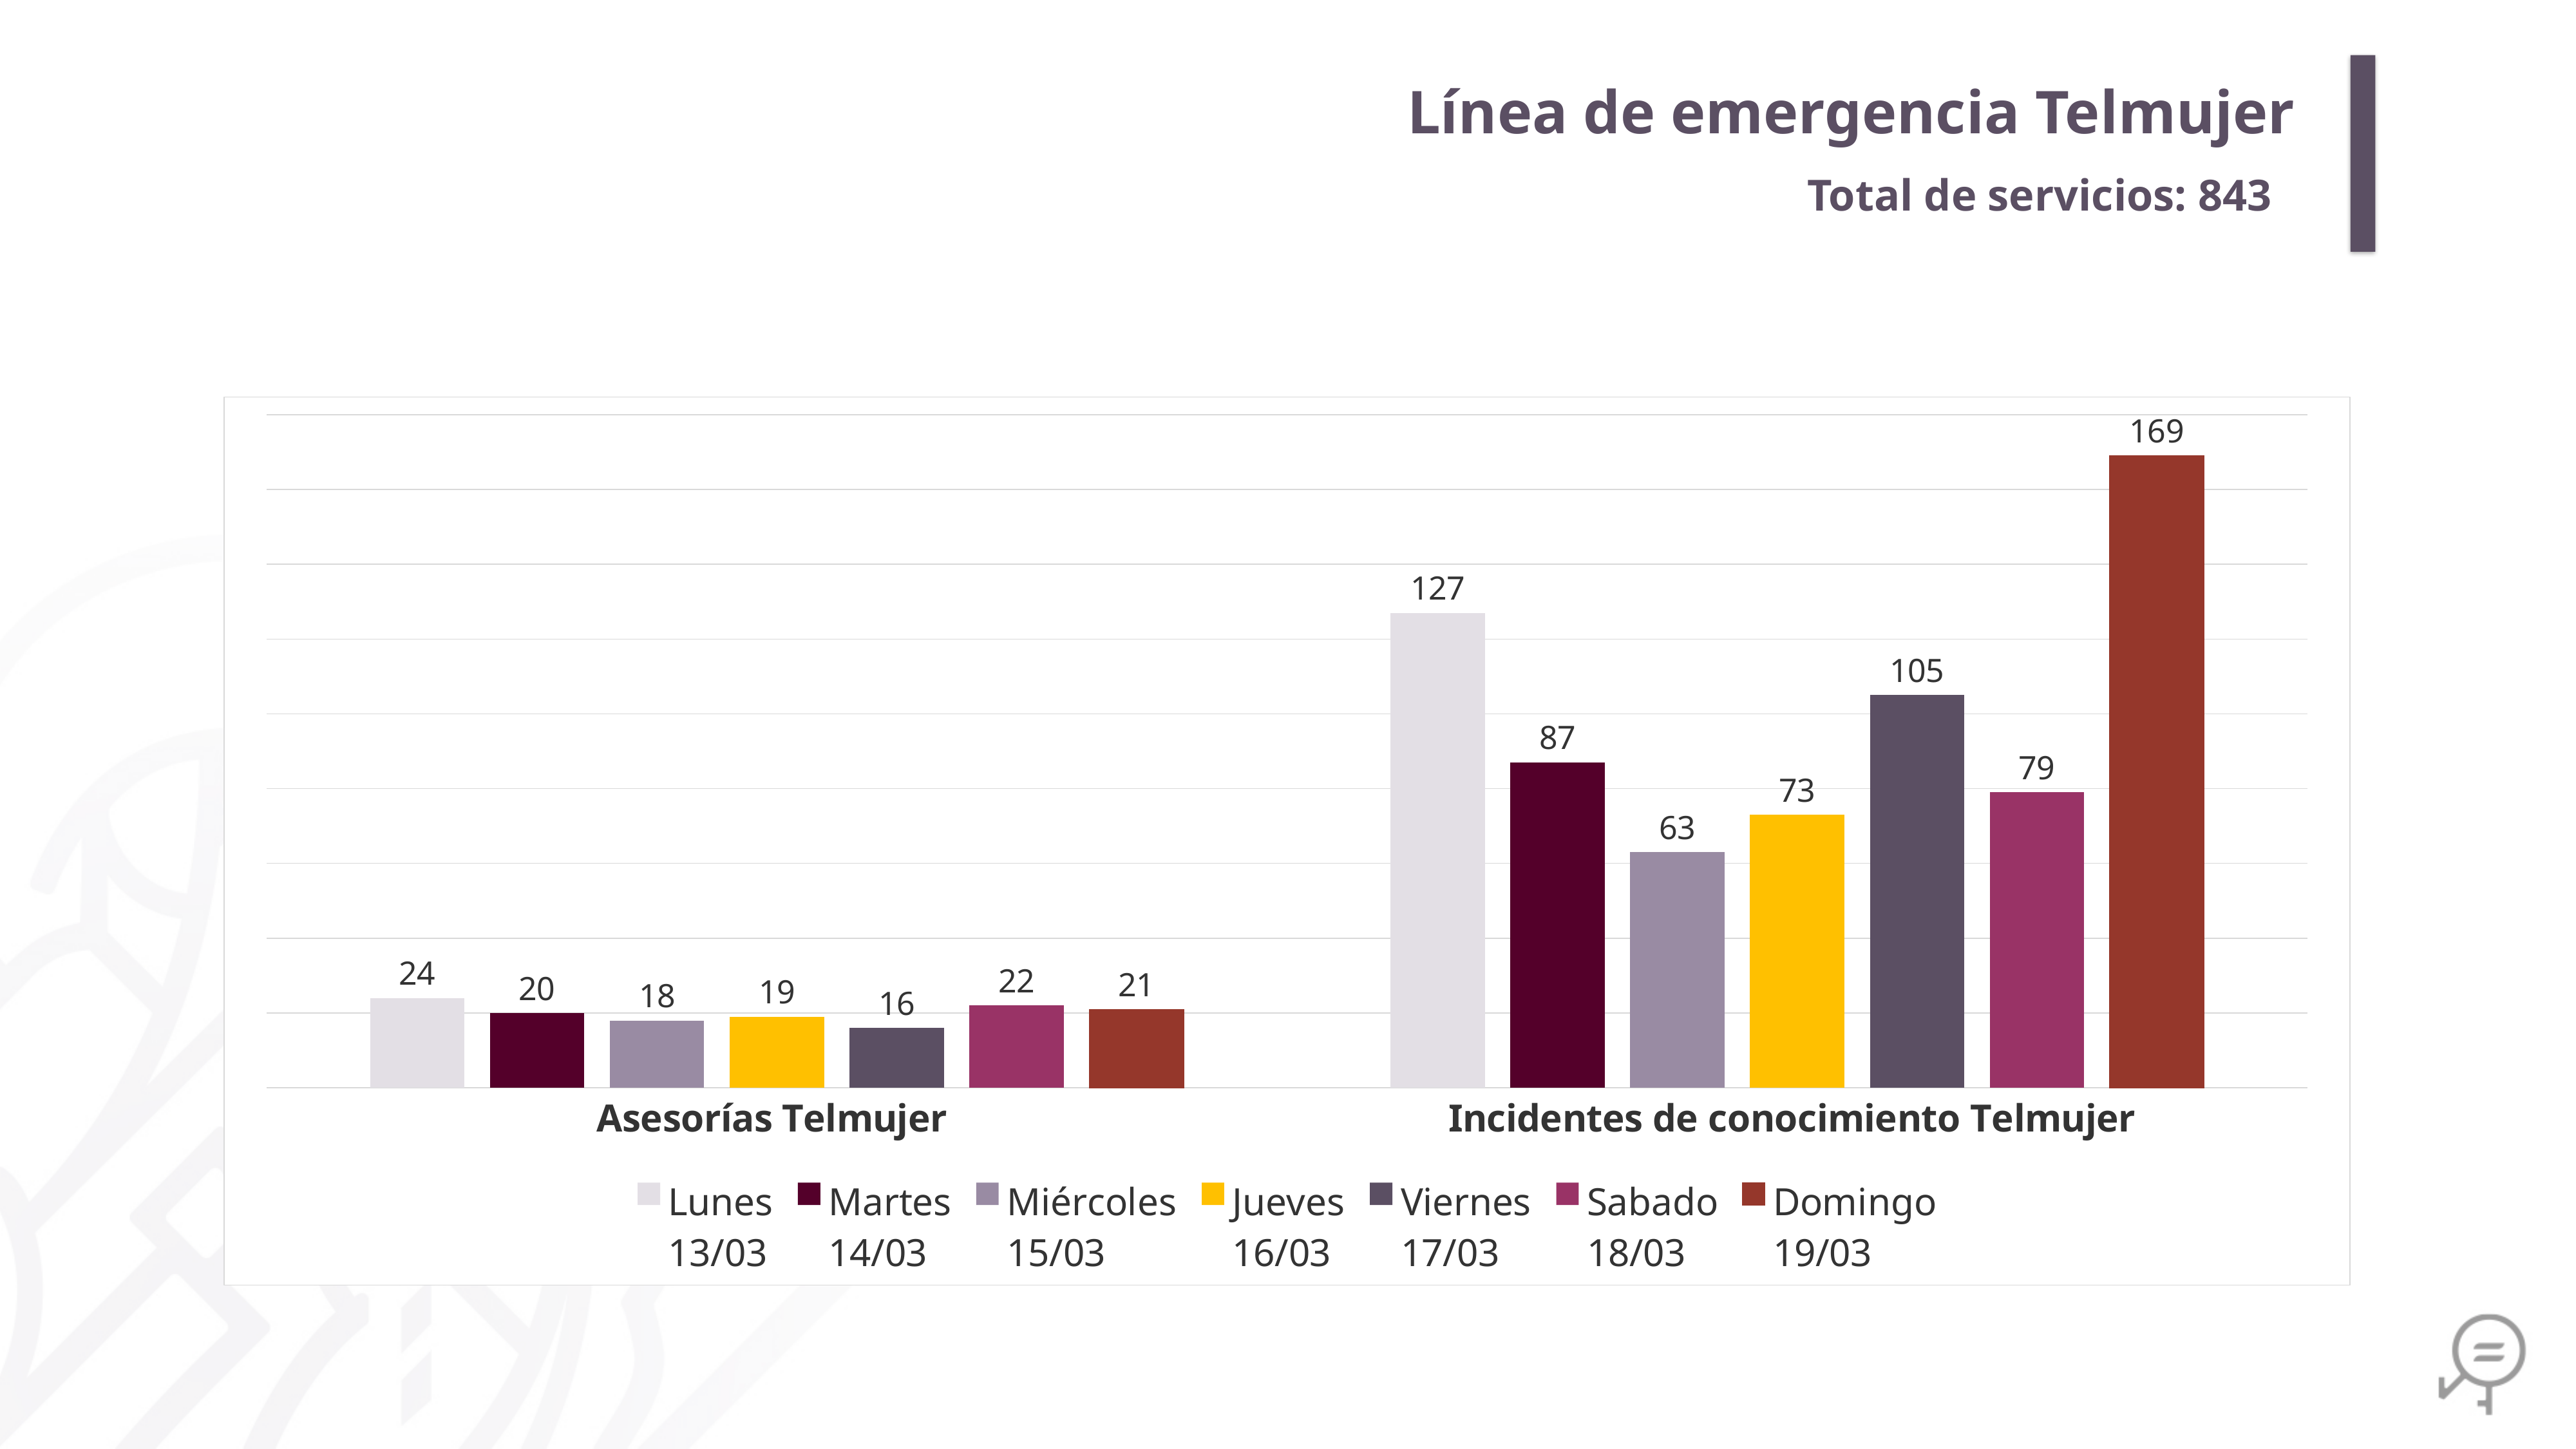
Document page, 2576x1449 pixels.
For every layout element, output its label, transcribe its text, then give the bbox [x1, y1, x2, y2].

text_box [2350, 55, 2376, 252]
text_box Línea de emergencia Telmujer [353, 64, 2315, 164]
text_box Total de servicios: 843 [1797, 163, 2315, 225]
chart [223, 396, 2351, 1286]
